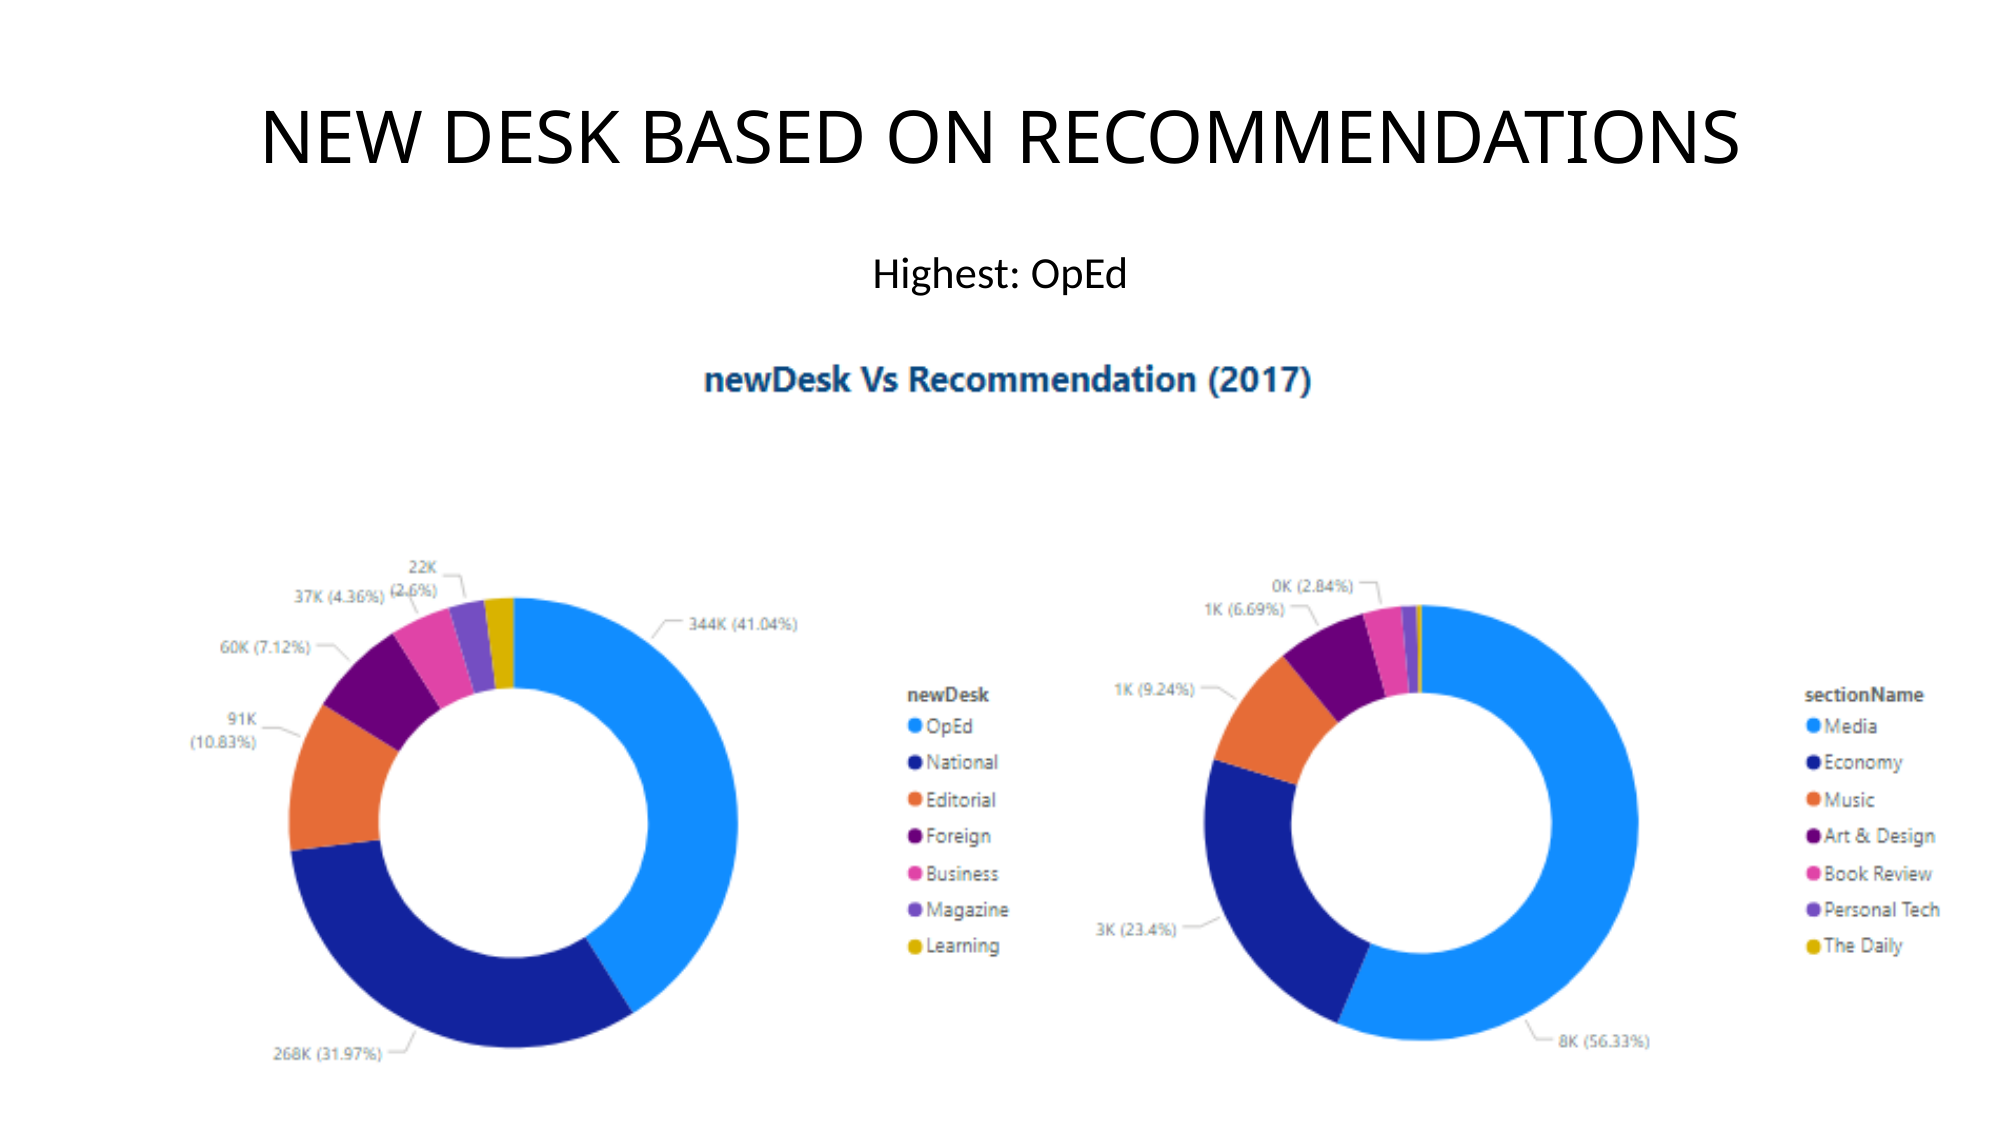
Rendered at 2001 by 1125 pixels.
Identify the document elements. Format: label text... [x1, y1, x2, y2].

text_box NEW DESK BASED ON RECOMMENDATIONS [139, 49, 1863, 187]
text_box Highest: OpEd [139, 213, 1863, 307]
picture [138, 346, 1957, 1092]
